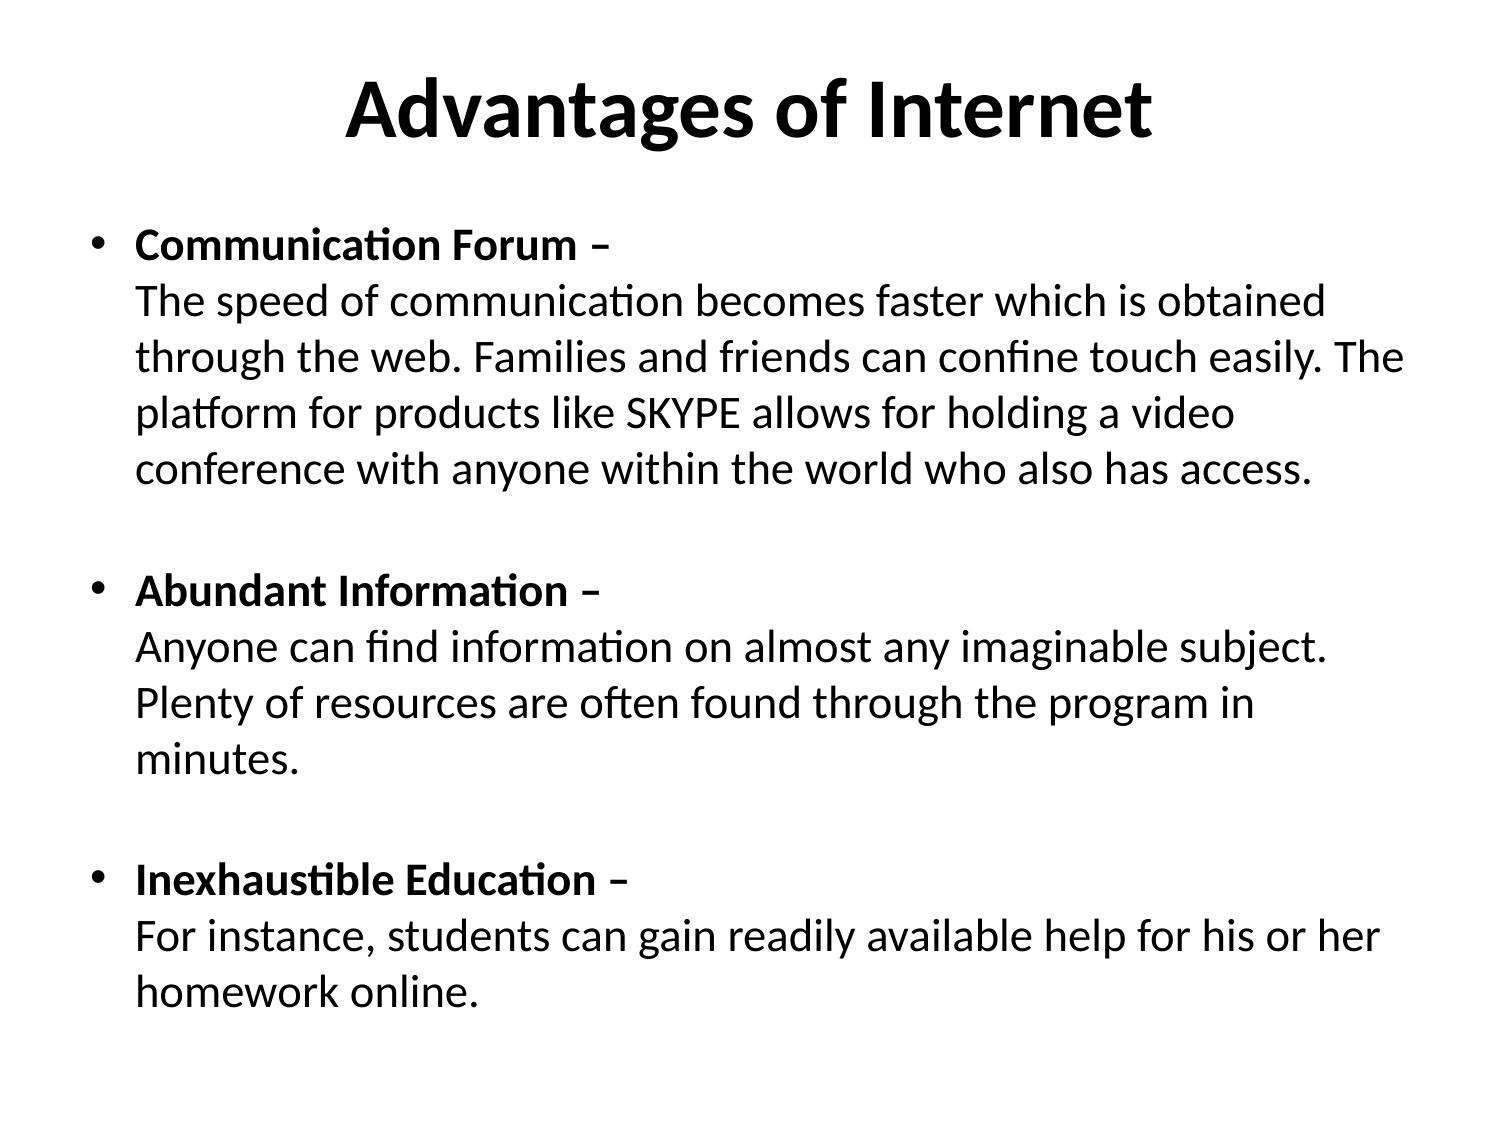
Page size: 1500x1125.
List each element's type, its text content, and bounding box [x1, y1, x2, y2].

title Advantages of Internet [75, 45, 1425, 163]
list Communication Forum – The speed of communication becomes faster which is obtained through the web. Families and friends can confine touch easily. The platform for products like SKYPE allows for holding a video conference with anyone within the world who also has access. Abundant Information – Anyone can find information on almost any imaginable subject. Plenty of resources are often found through the program in minutes. Inexhaustible Education – For instance, students can gain readily available help for his or her homework online. [75, 174, 1425, 1050]
